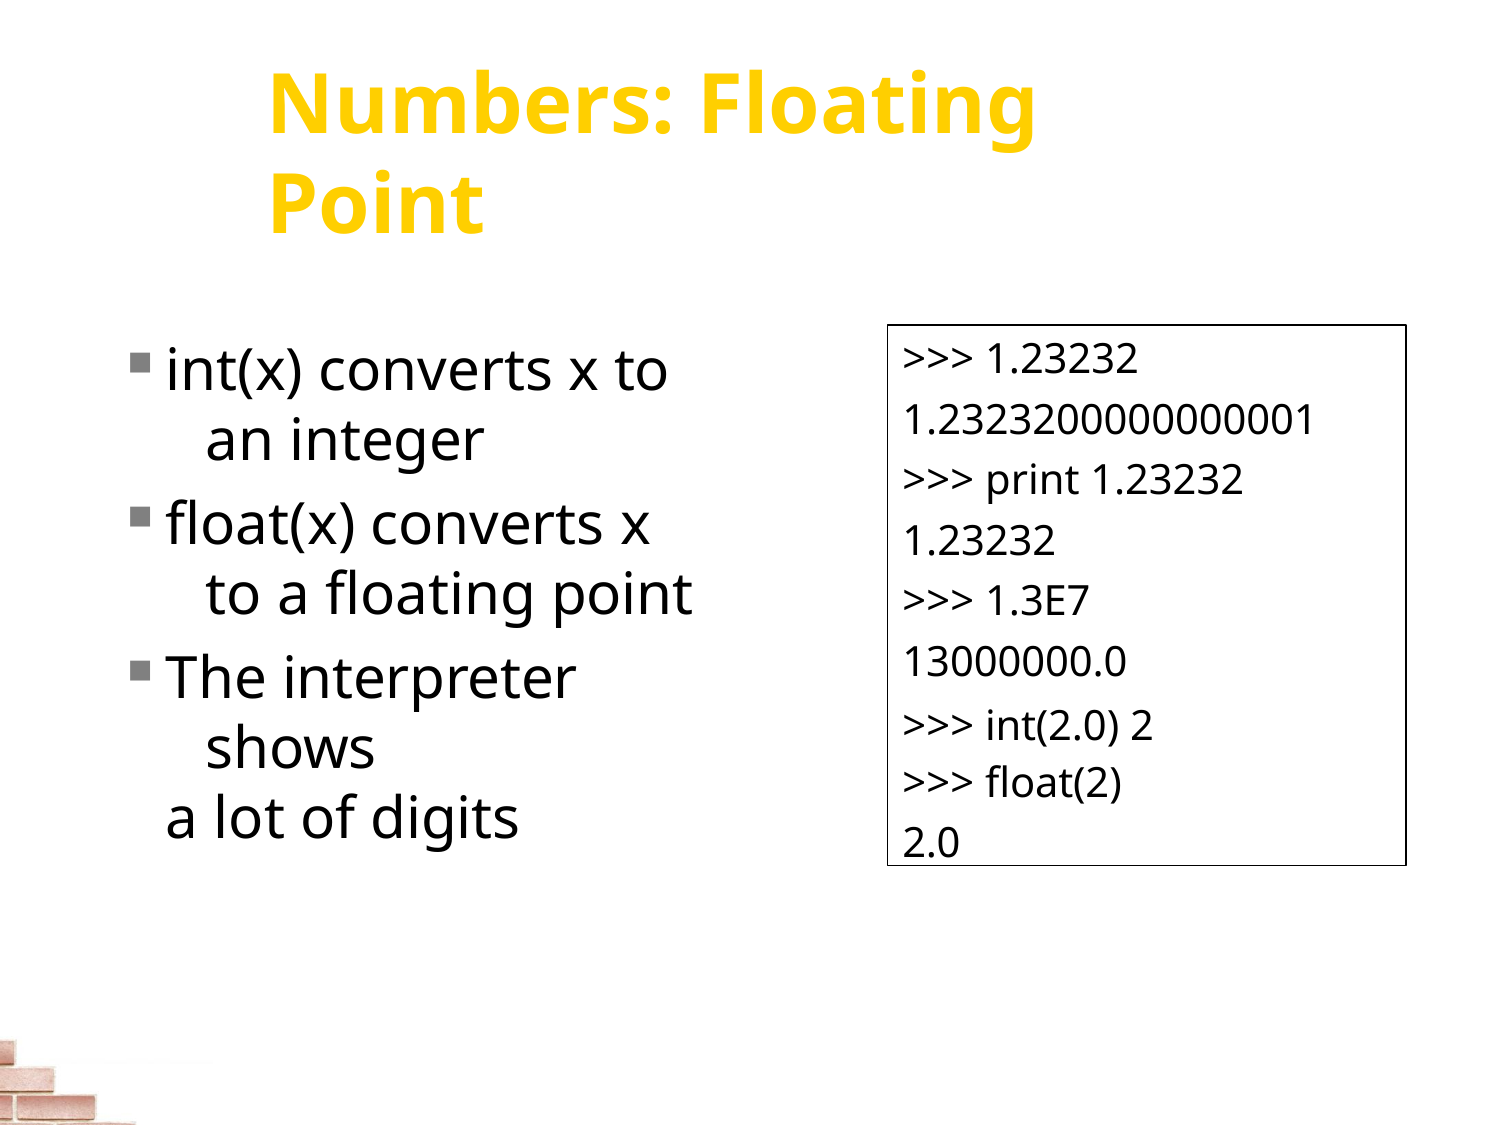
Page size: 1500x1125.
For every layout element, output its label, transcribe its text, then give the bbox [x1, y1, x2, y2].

title Numbers: Floating Point [264, 48, 1239, 251]
text_box >>> 1.23232 1.2323200000000001 >>> print 1.23232 1.23232 >>> 1.3E7 13000000.0 >>> int(2.0) 2 >>> float(2) 2.0 [887, 324, 1407, 866]
text_box int(x) converts x to an integer float(x) converts x to a floating point The interpreter shows a lot of digits [125, 330, 737, 851]
picture [0, 1036, 213, 1125]
